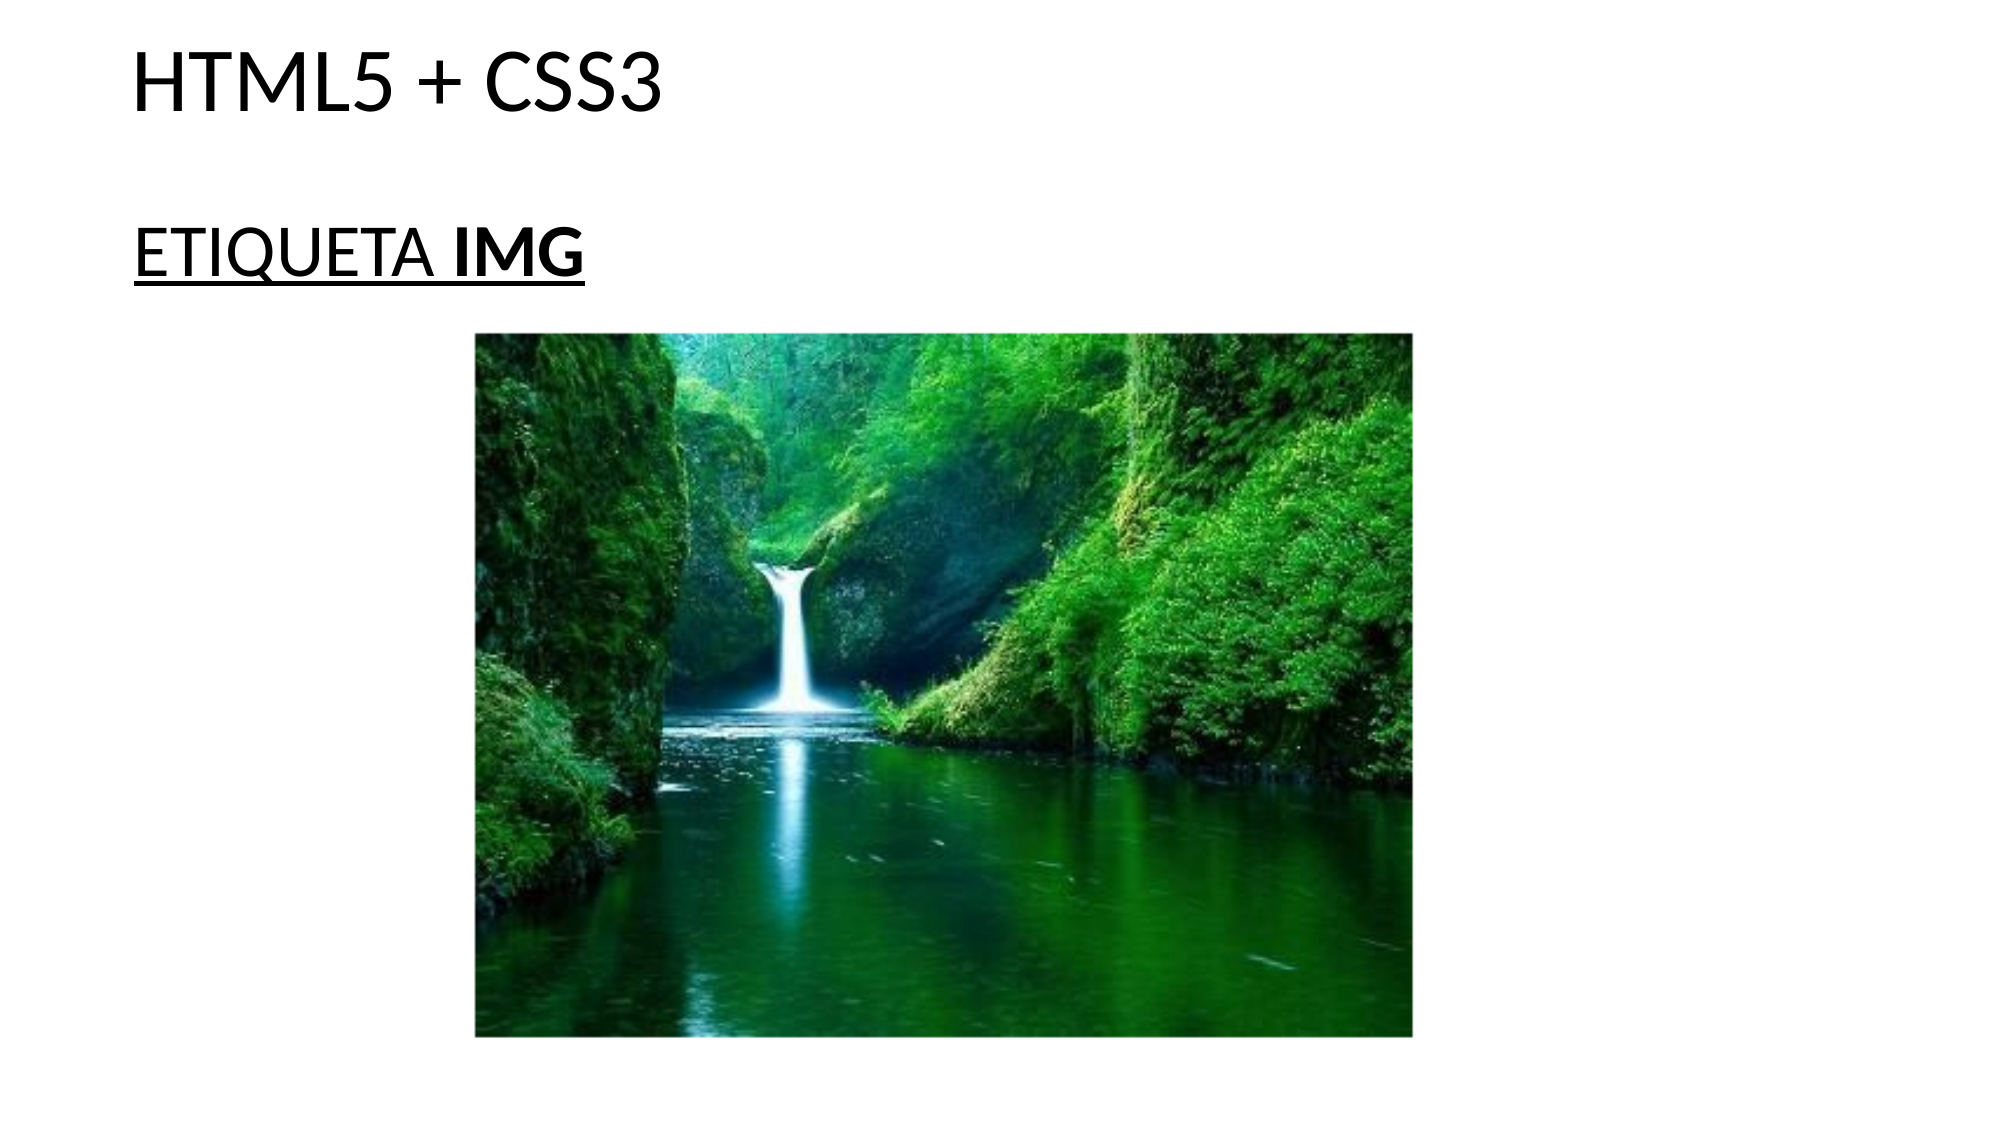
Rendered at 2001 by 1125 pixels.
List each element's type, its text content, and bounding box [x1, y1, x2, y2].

text_box HTML5 + CSS3 [117, 12, 680, 137]
text_box ETIQUETA IMG [119, 194, 601, 299]
picture [457, 320, 1508, 1099]
